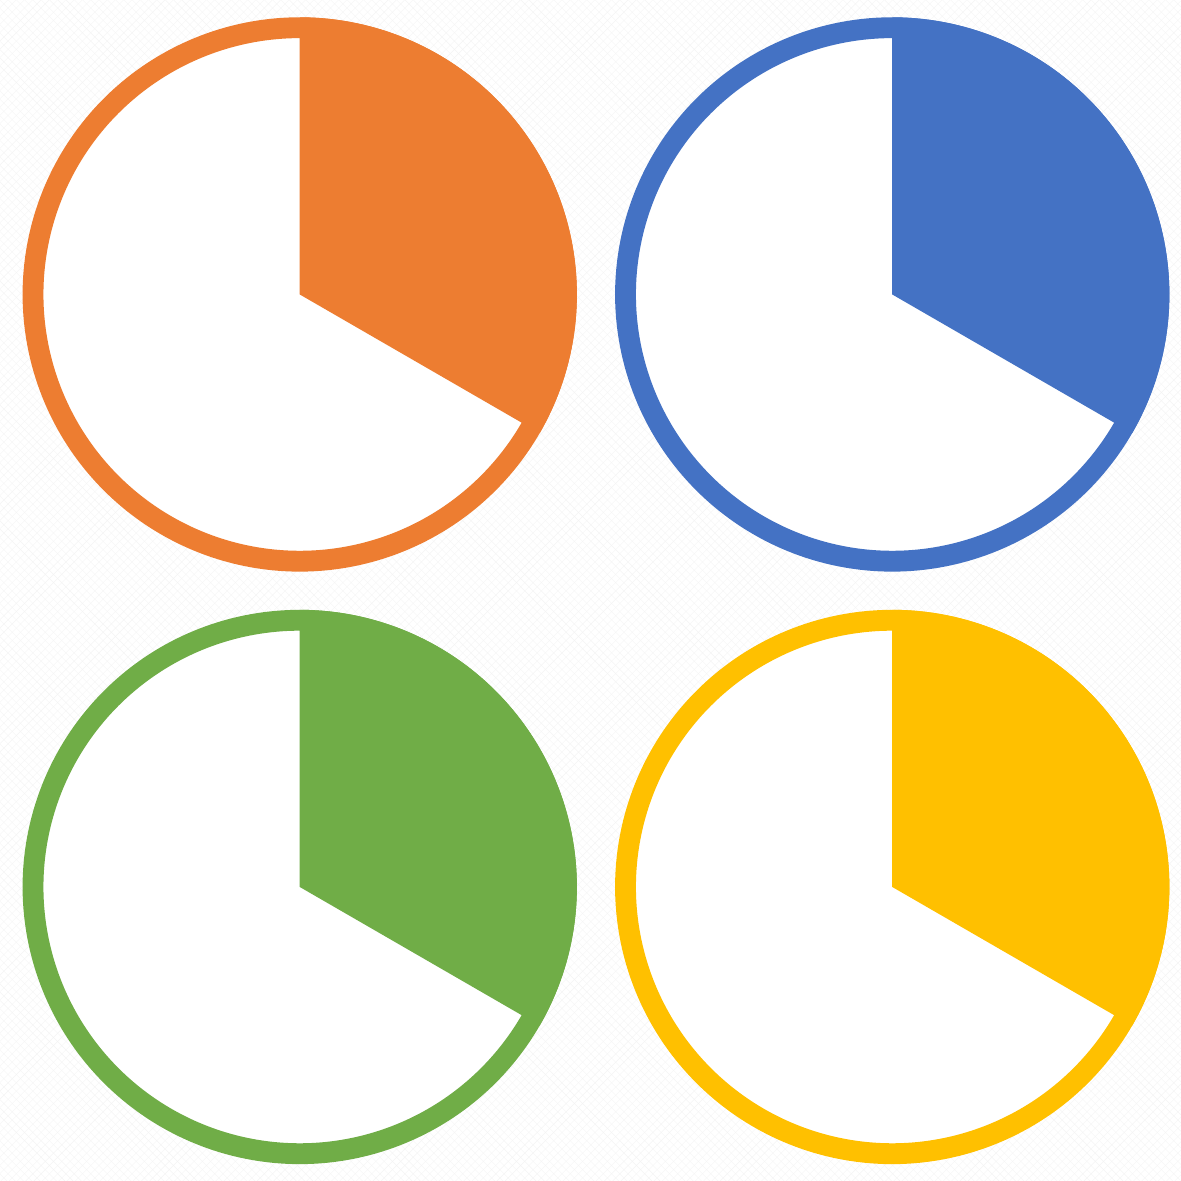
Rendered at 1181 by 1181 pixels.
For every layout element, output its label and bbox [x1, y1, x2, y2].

text_box [625, 620, 1159, 1154]
text_box [32, 620, 567, 1154]
text_box [32, 27, 567, 562]
text_box [625, 27, 1159, 562]
